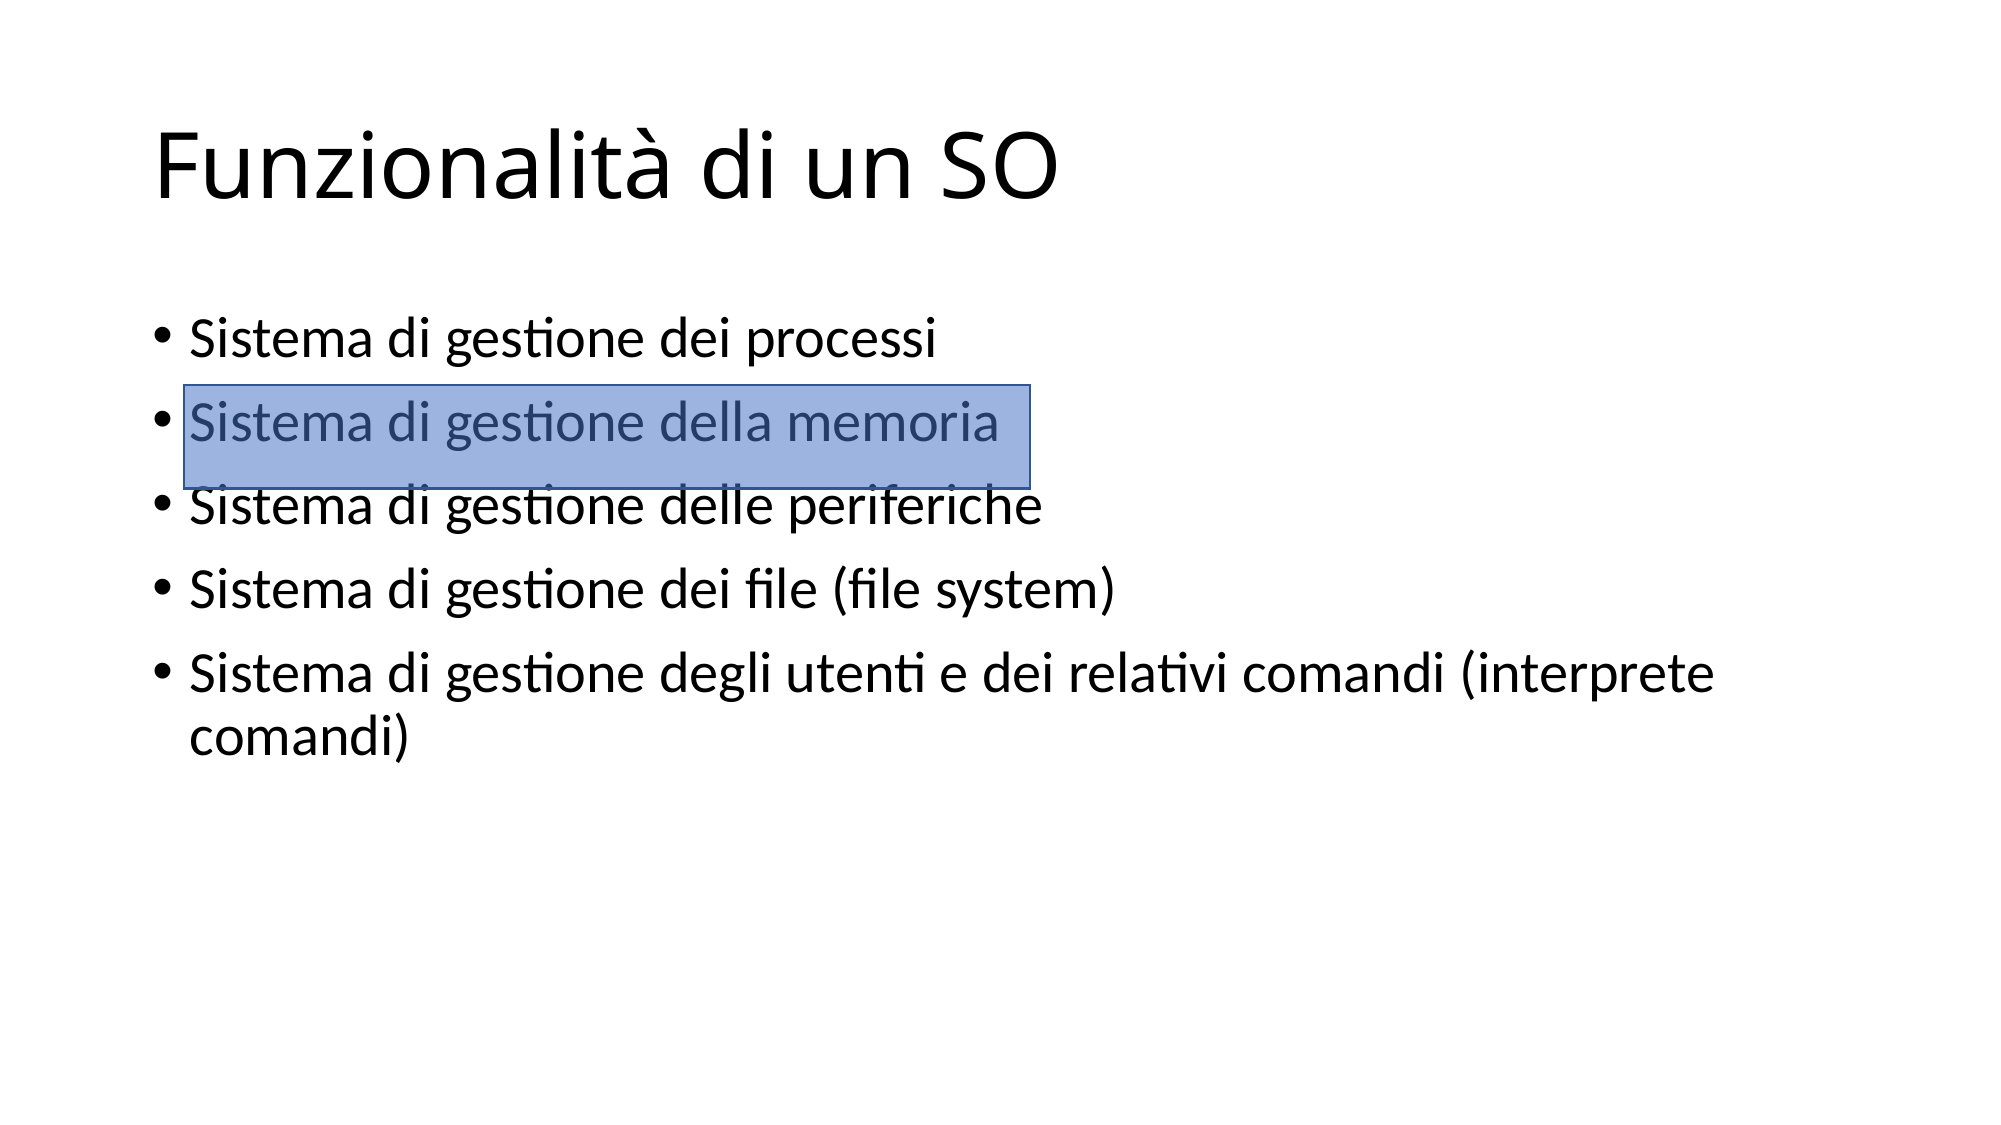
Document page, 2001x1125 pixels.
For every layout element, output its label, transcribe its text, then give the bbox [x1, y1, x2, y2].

list Sistema di gestione dei processi Sistema di gestione della memoria Sistema di gestione delle periferiche Sistema di gestione dei file (file system) Sistema di gestione degli utenti e dei relativi comandi (interprete comandi) [137, 299, 1863, 1014]
text_box [183, 384, 1031, 490]
title Funzionalità di un SO [137, 59, 1863, 278]
